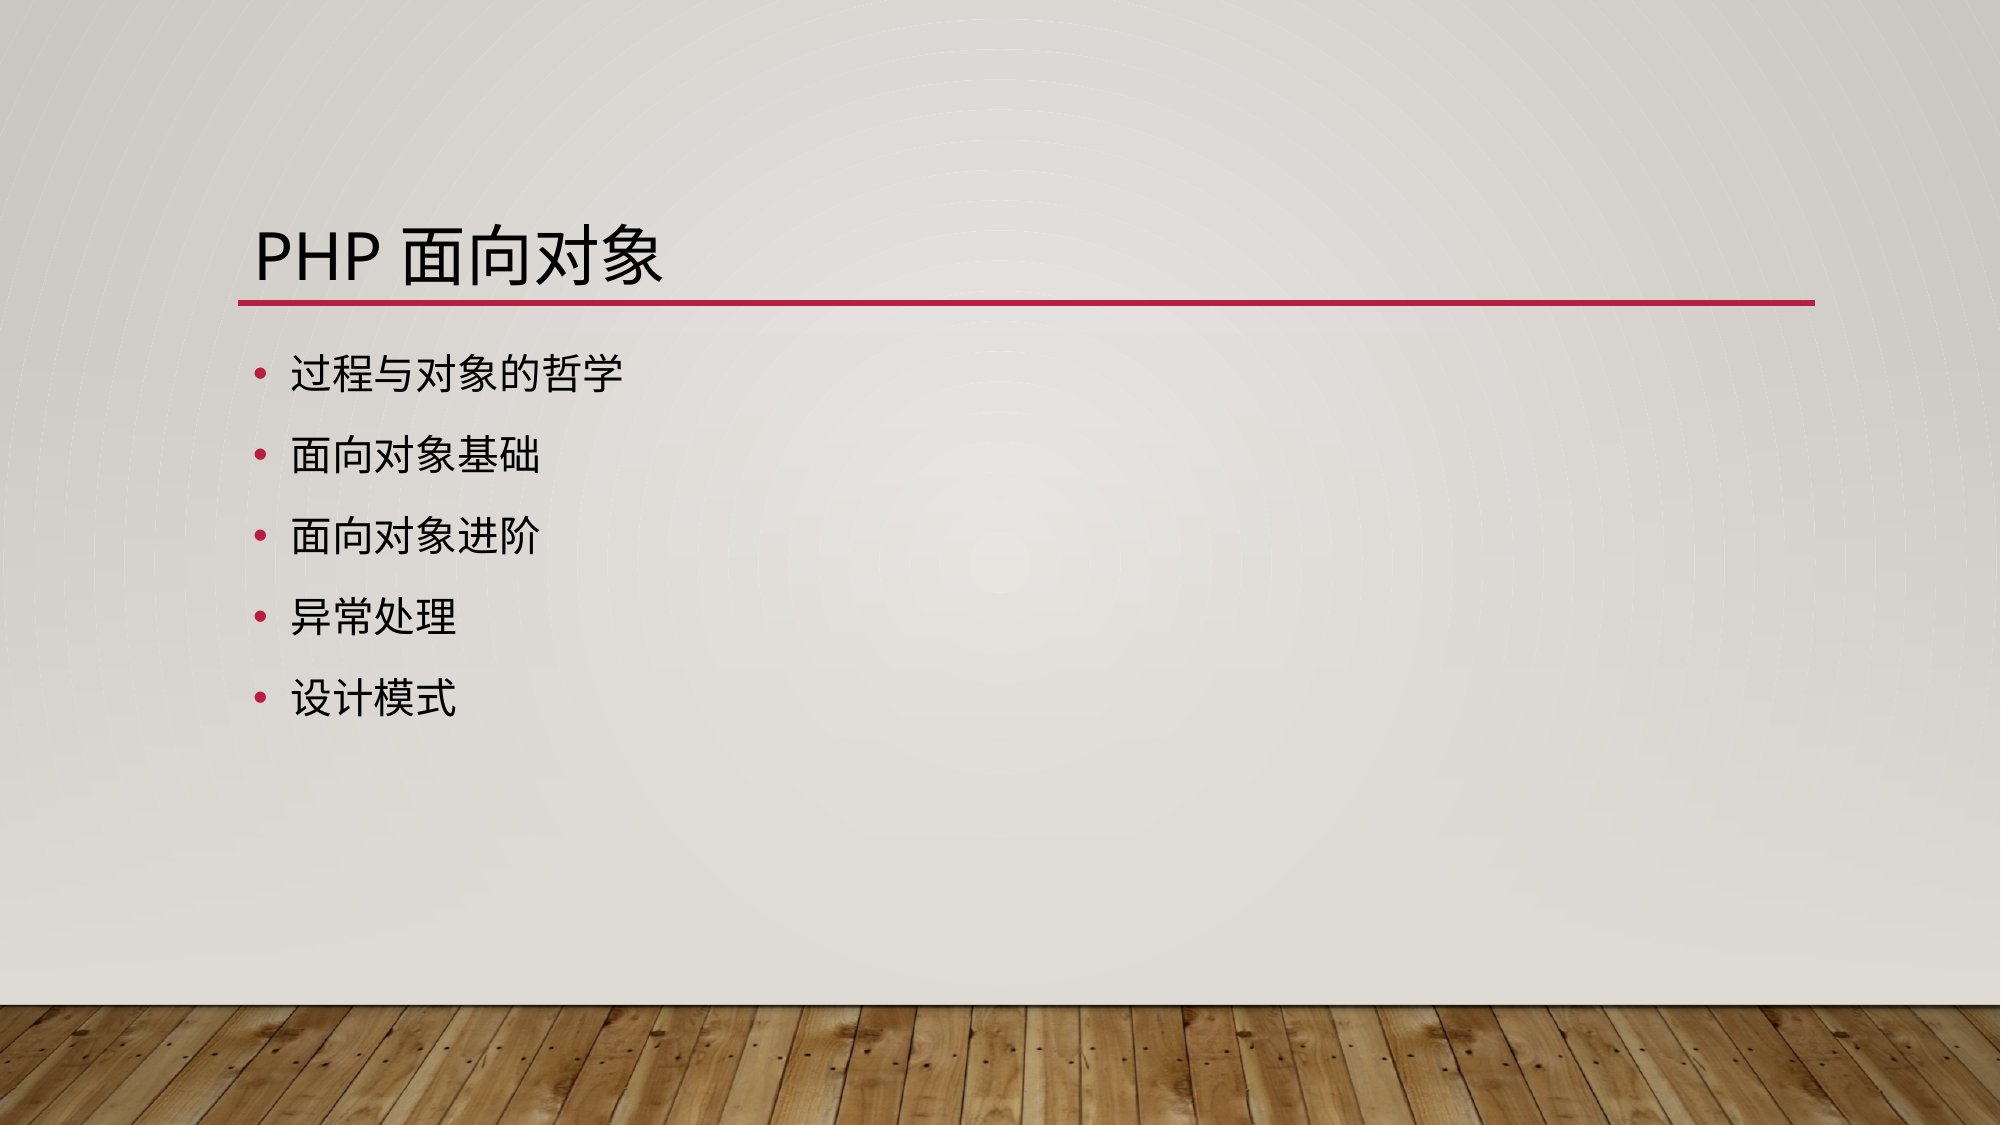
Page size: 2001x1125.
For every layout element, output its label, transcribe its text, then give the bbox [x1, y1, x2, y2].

title PHP面向对象 [238, 215, 1814, 305]
picture [0, 1005, 2000, 1125]
list 过程与对象的哲学 面向对象基础 面向对象进阶 异常处理 设计模式 [238, 330, 1814, 897]
